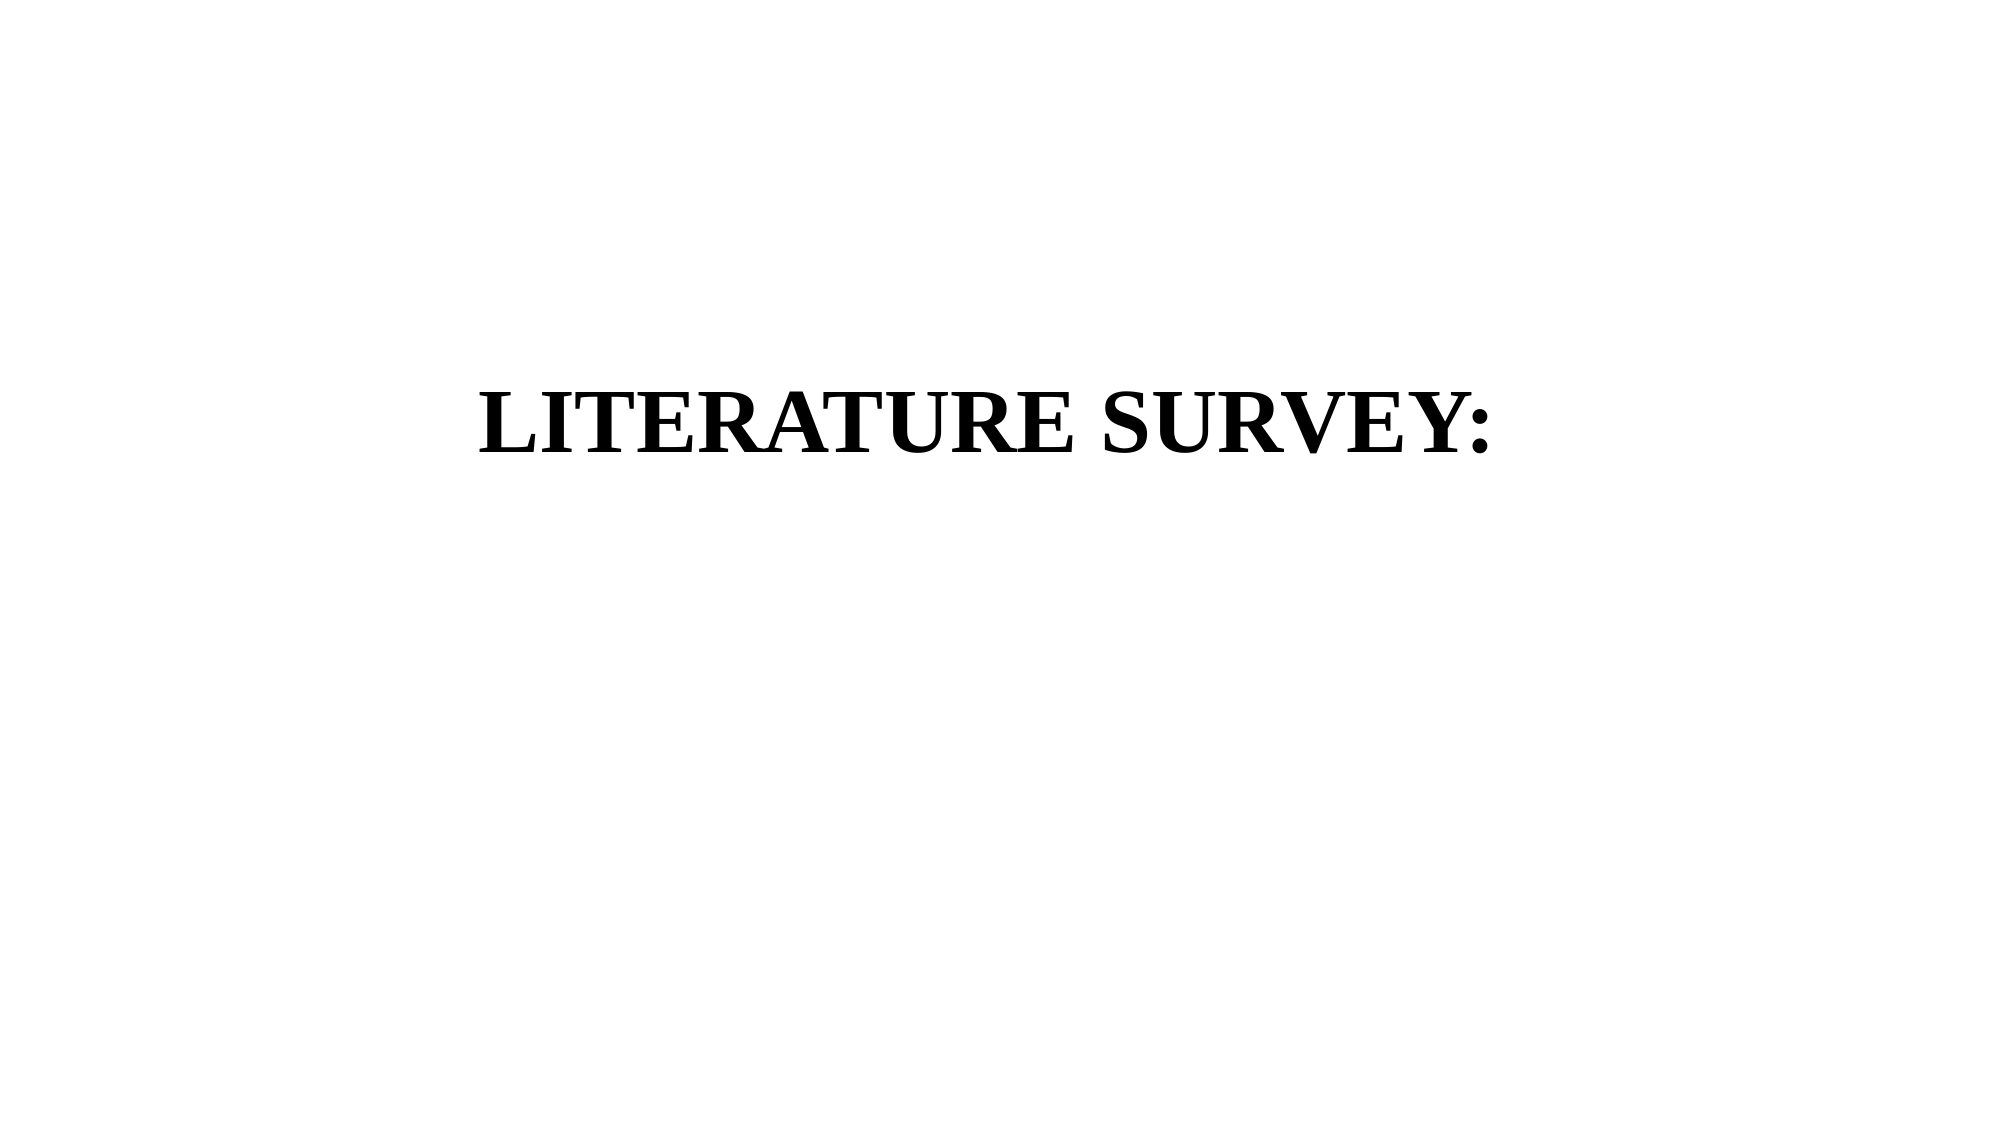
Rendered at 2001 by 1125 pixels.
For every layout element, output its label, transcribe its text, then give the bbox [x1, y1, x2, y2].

title LITERATURE SURVEY: [125, 313, 1851, 532]
